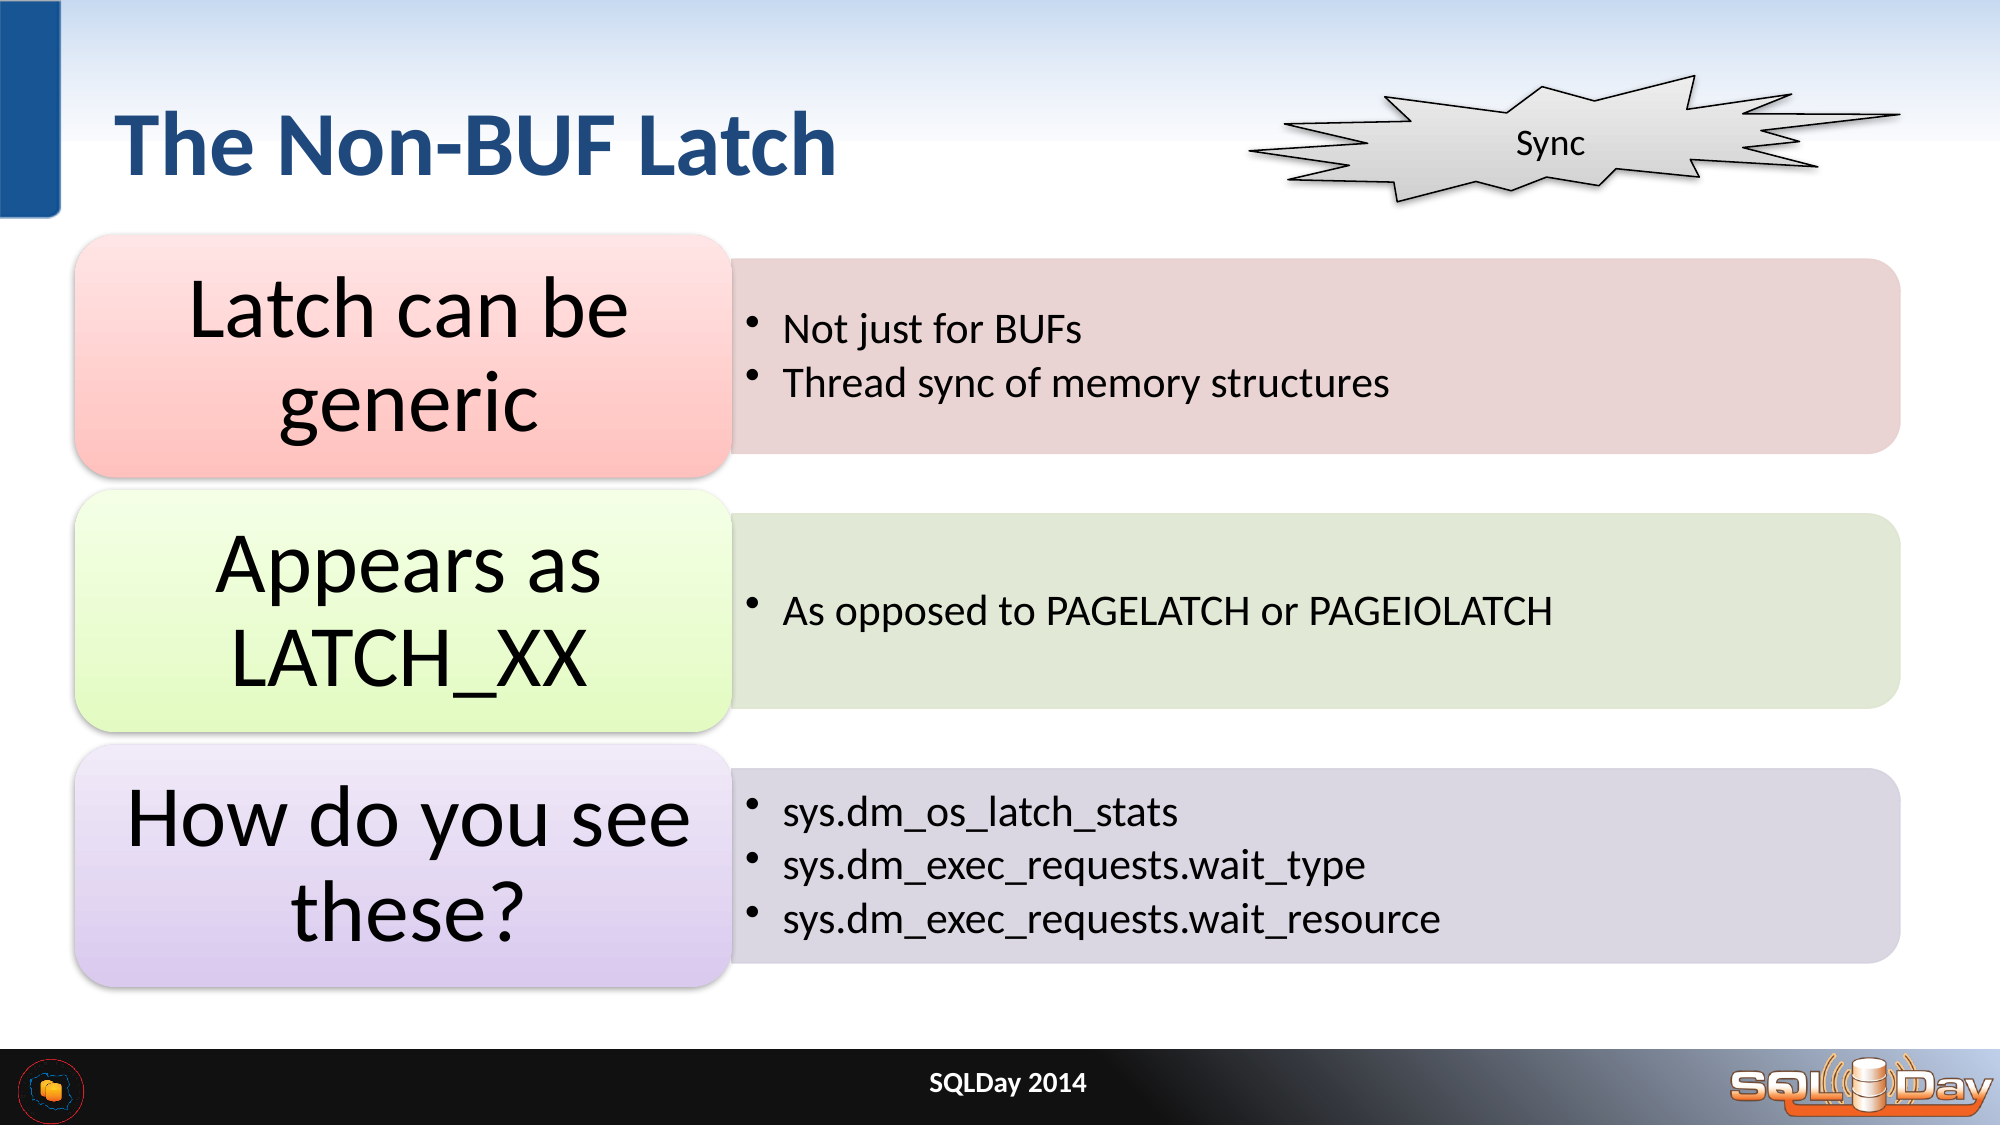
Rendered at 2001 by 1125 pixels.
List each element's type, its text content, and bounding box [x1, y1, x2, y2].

picture [0, 0, 62, 219]
title The Non-BUF Latch [99, 45, 1900, 231]
picture [1730, 1053, 1994, 1117]
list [74, 234, 1901, 988]
picture [16, 1057, 85, 1125]
footer SQLDay 2014 [566, 1050, 1450, 1113]
text_box Sync [1248, 74, 1901, 203]
